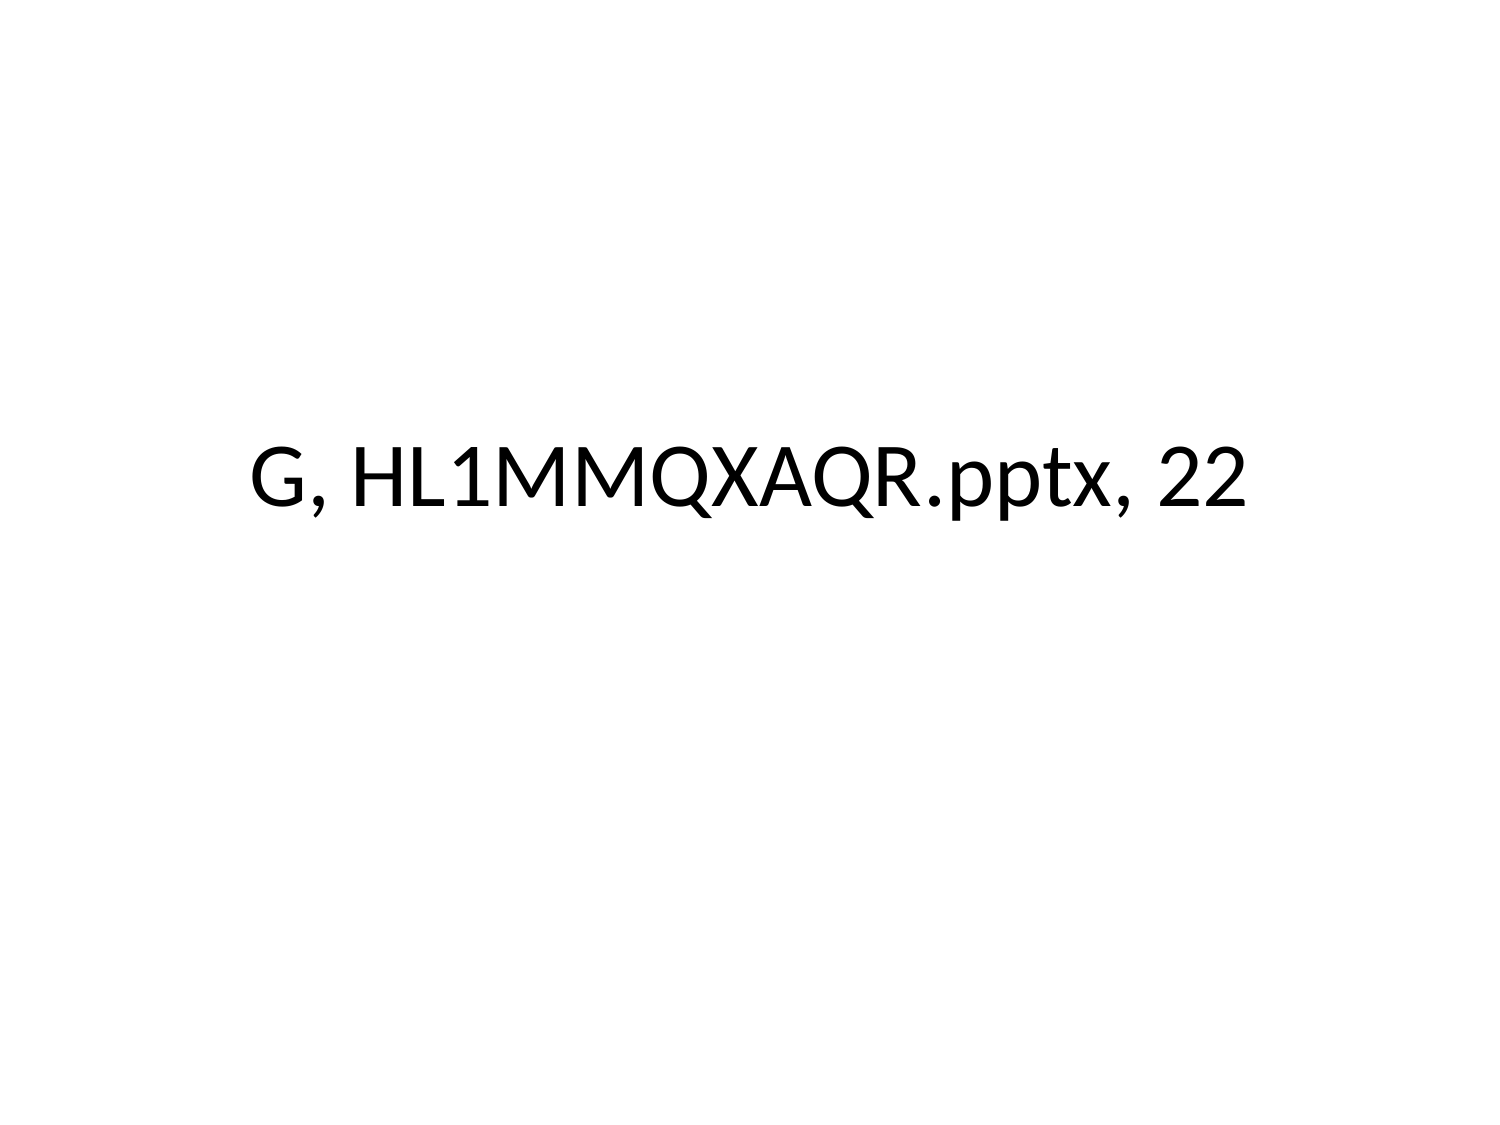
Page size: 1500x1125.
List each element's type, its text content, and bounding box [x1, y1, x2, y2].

title G, HL1MMQXAQR.pptx, 22 [112, 349, 1388, 591]
